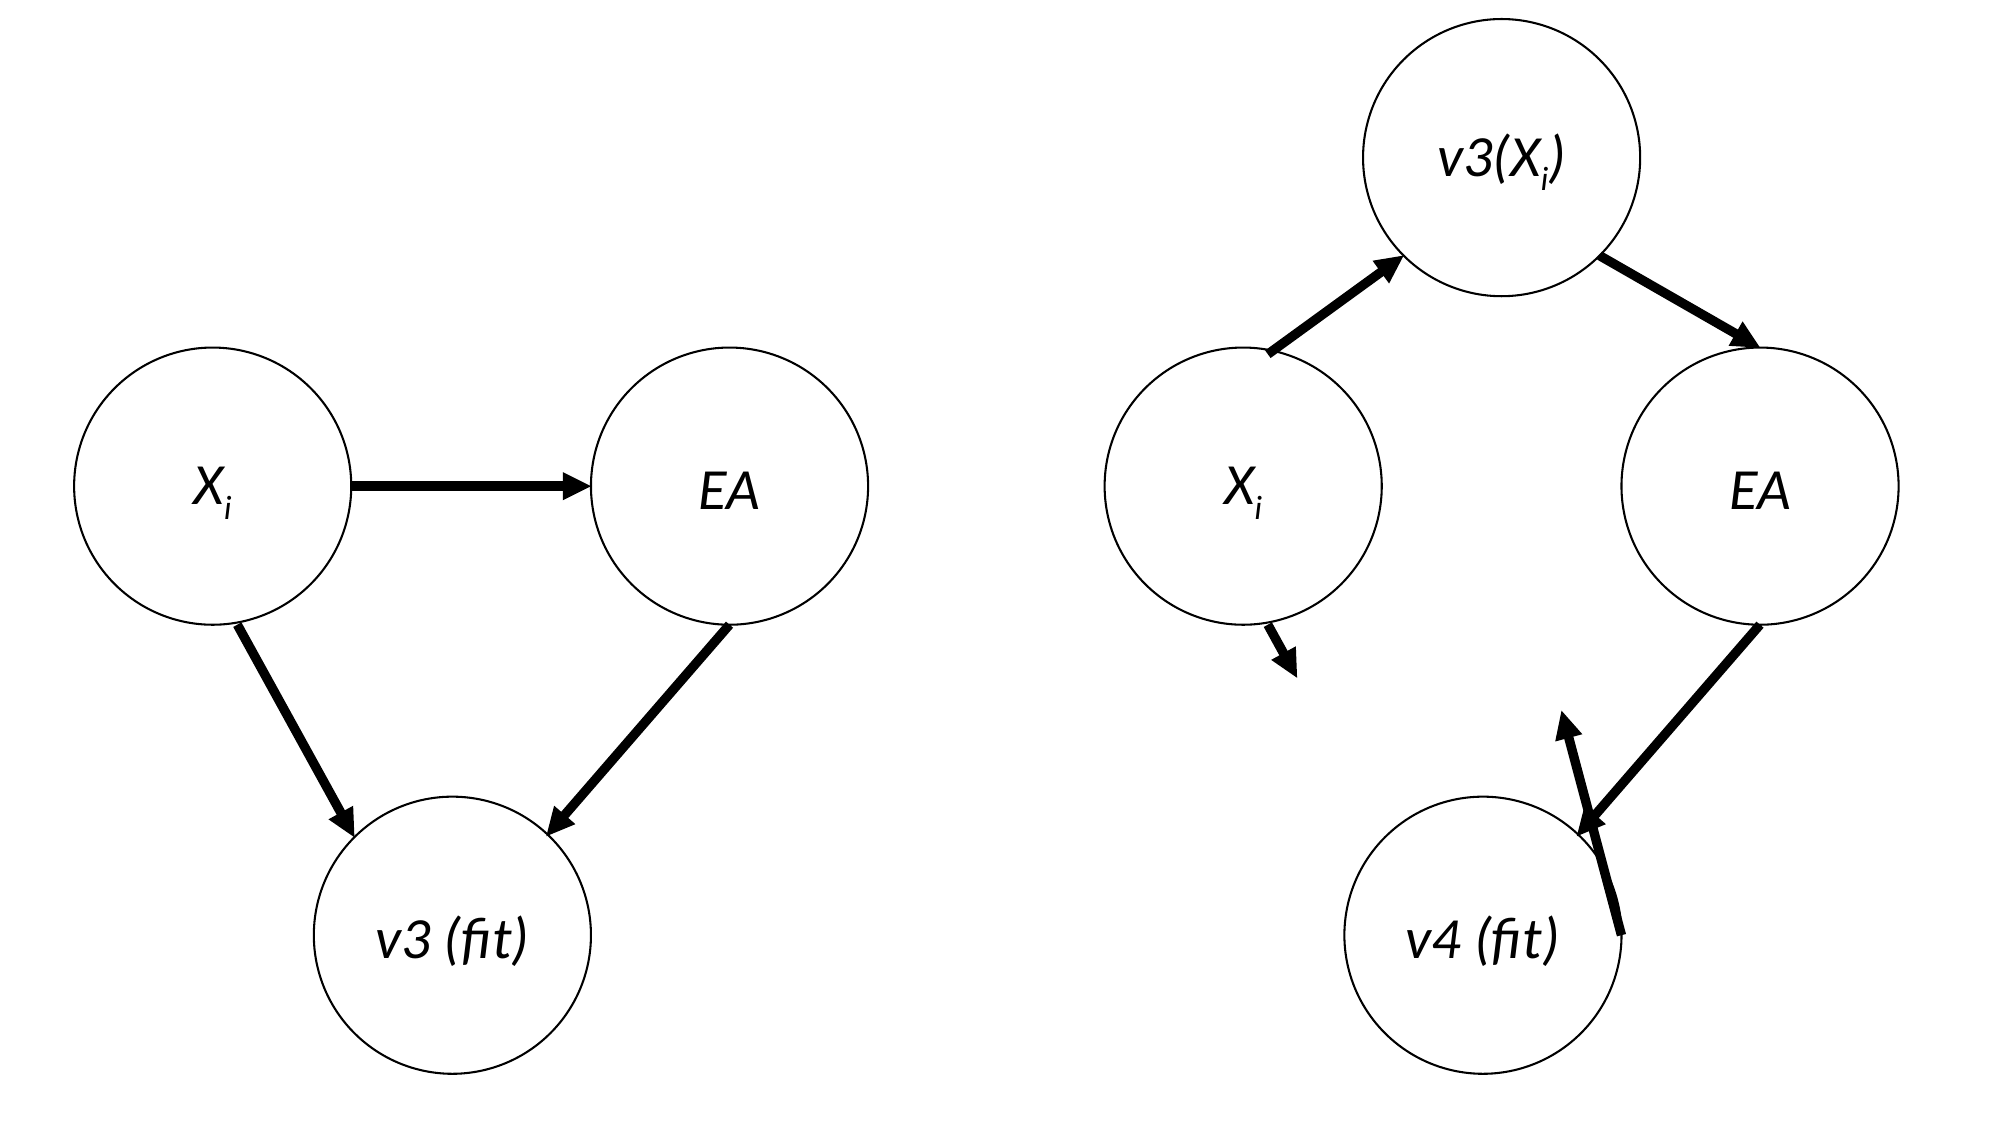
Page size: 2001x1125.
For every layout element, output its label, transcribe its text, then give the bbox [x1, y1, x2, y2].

text_box Xi [73, 346, 353, 626]
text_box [1599, 255, 1760, 348]
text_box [1267, 624, 1385, 838]
text_box v3(Xi) [1362, 17, 1642, 298]
text_box v4 (fit) [1343, 795, 1623, 1075]
text_box EA [1620, 346, 1900, 626]
text_box EA [589, 346, 870, 626]
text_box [546, 624, 730, 837]
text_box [237, 624, 355, 838]
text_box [1267, 255, 1404, 355]
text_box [1576, 624, 1760, 837]
text_box Xi [1103, 346, 1383, 626]
text_box v3 (fit) [312, 795, 592, 1075]
